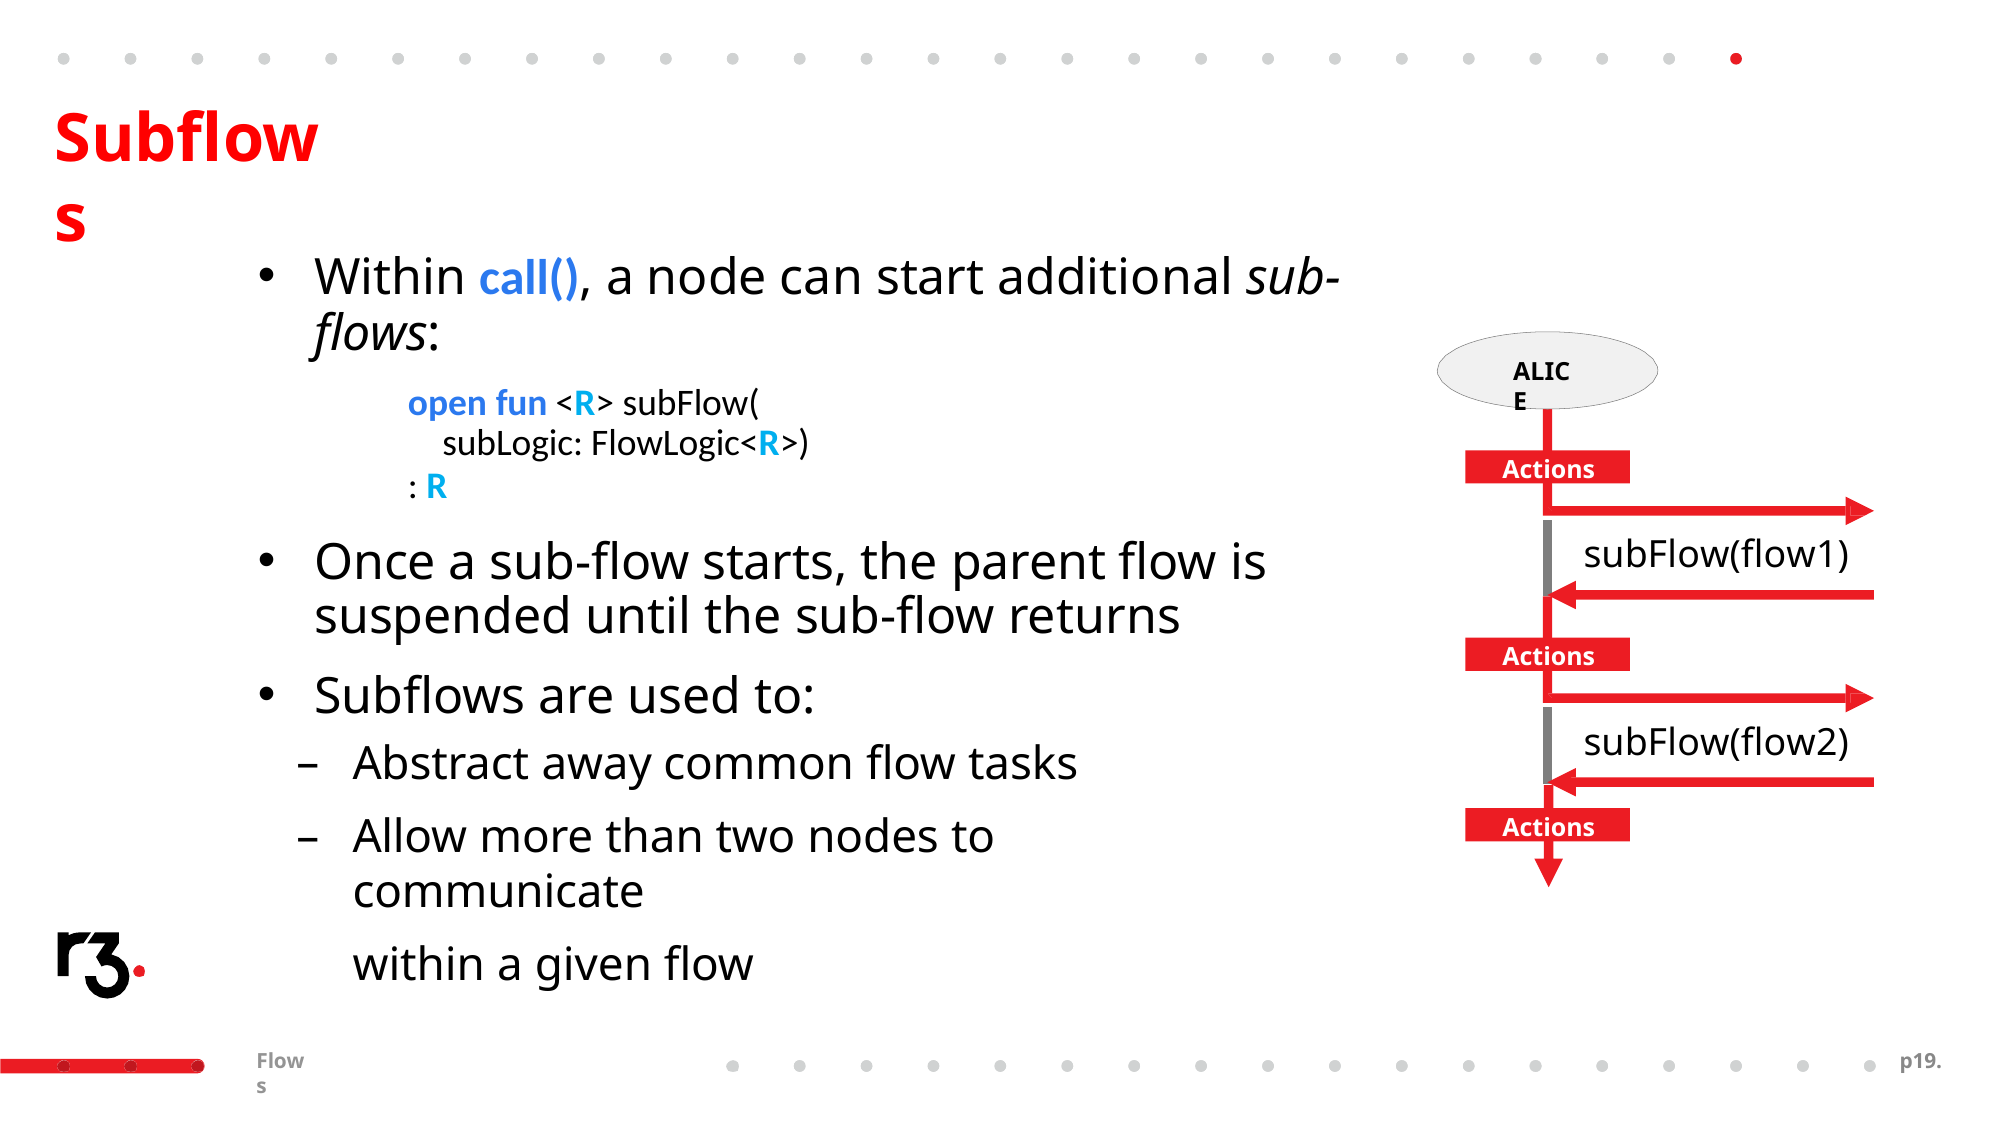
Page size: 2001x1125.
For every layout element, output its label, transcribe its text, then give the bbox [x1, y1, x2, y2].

text_box Actions [1465, 808, 1529, 842]
text_box [1329, 1060, 1341, 1072]
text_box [1436, 331, 1659, 410]
text_box [1864, 1060, 1876, 1072]
text_box [191, 52, 204, 65]
title Subflows [52, 92, 337, 283]
text_box [1128, 1060, 1141, 1072]
text_box [593, 52, 605, 65]
text_box [927, 52, 940, 65]
text_box Actions [1465, 637, 1529, 671]
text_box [1542, 707, 1875, 797]
text_box [1396, 1060, 1408, 1072]
footer Flows [254, 1045, 313, 1125]
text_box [1534, 515, 1875, 888]
text_box [124, 52, 137, 65]
text_box [660, 52, 672, 65]
text_box [1462, 1060, 1475, 1072]
text_box [1663, 1060, 1675, 1072]
text_box [1596, 52, 1609, 65]
text_box [1061, 1060, 1074, 1072]
text_box [1195, 1060, 1207, 1072]
text_box Within call(), a node can start additional sub- flows: open fun <R> subFlow( subLogic: FlowLogic<R>) : R Once a sub-flow starts, the parent flow is suspended until the sub-flow returns Subflows are used to: Abstract away common flow tasks Allow more than two nodes to communicate within a given flow [255, 241, 1385, 991]
text_box [927, 1060, 940, 1072]
text_box [1663, 52, 1675, 65]
text_box [258, 52, 271, 65]
text_box [1061, 52, 1074, 65]
text_box [1195, 52, 1207, 65]
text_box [0, 1058, 205, 1074]
text_box [1128, 52, 1141, 65]
text_box [1462, 52, 1475, 65]
text_box [1396, 52, 1408, 65]
picture [726, 1059, 739, 1072]
text_box [994, 1060, 1007, 1072]
text_box [325, 52, 338, 65]
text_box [1529, 1059, 1542, 1073]
text_box [526, 52, 538, 65]
text_box [1262, 1060, 1274, 1072]
text_box [793, 1060, 806, 1072]
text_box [57, 932, 145, 999]
text_box [860, 52, 873, 65]
text_box [1262, 52, 1274, 65]
text_box [1596, 1060, 1609, 1072]
slide_number p23. [1897, 1045, 1945, 1125]
text_box [1542, 418, 1553, 450]
text_box [994, 52, 1007, 65]
text_box [1730, 52, 1742, 65]
text_box [1797, 1060, 1809, 1072]
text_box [1529, 52, 1542, 65]
text_box Actions [1465, 450, 1630, 484]
text_box [459, 52, 471, 65]
text_box [860, 1060, 873, 1072]
text_box [1542, 484, 1875, 514]
text_box [392, 52, 404, 65]
text_box [57, 52, 70, 65]
text_box [1329, 52, 1341, 65]
text_box [1730, 1060, 1742, 1072]
text_box [793, 52, 806, 65]
text_box [726, 52, 739, 65]
